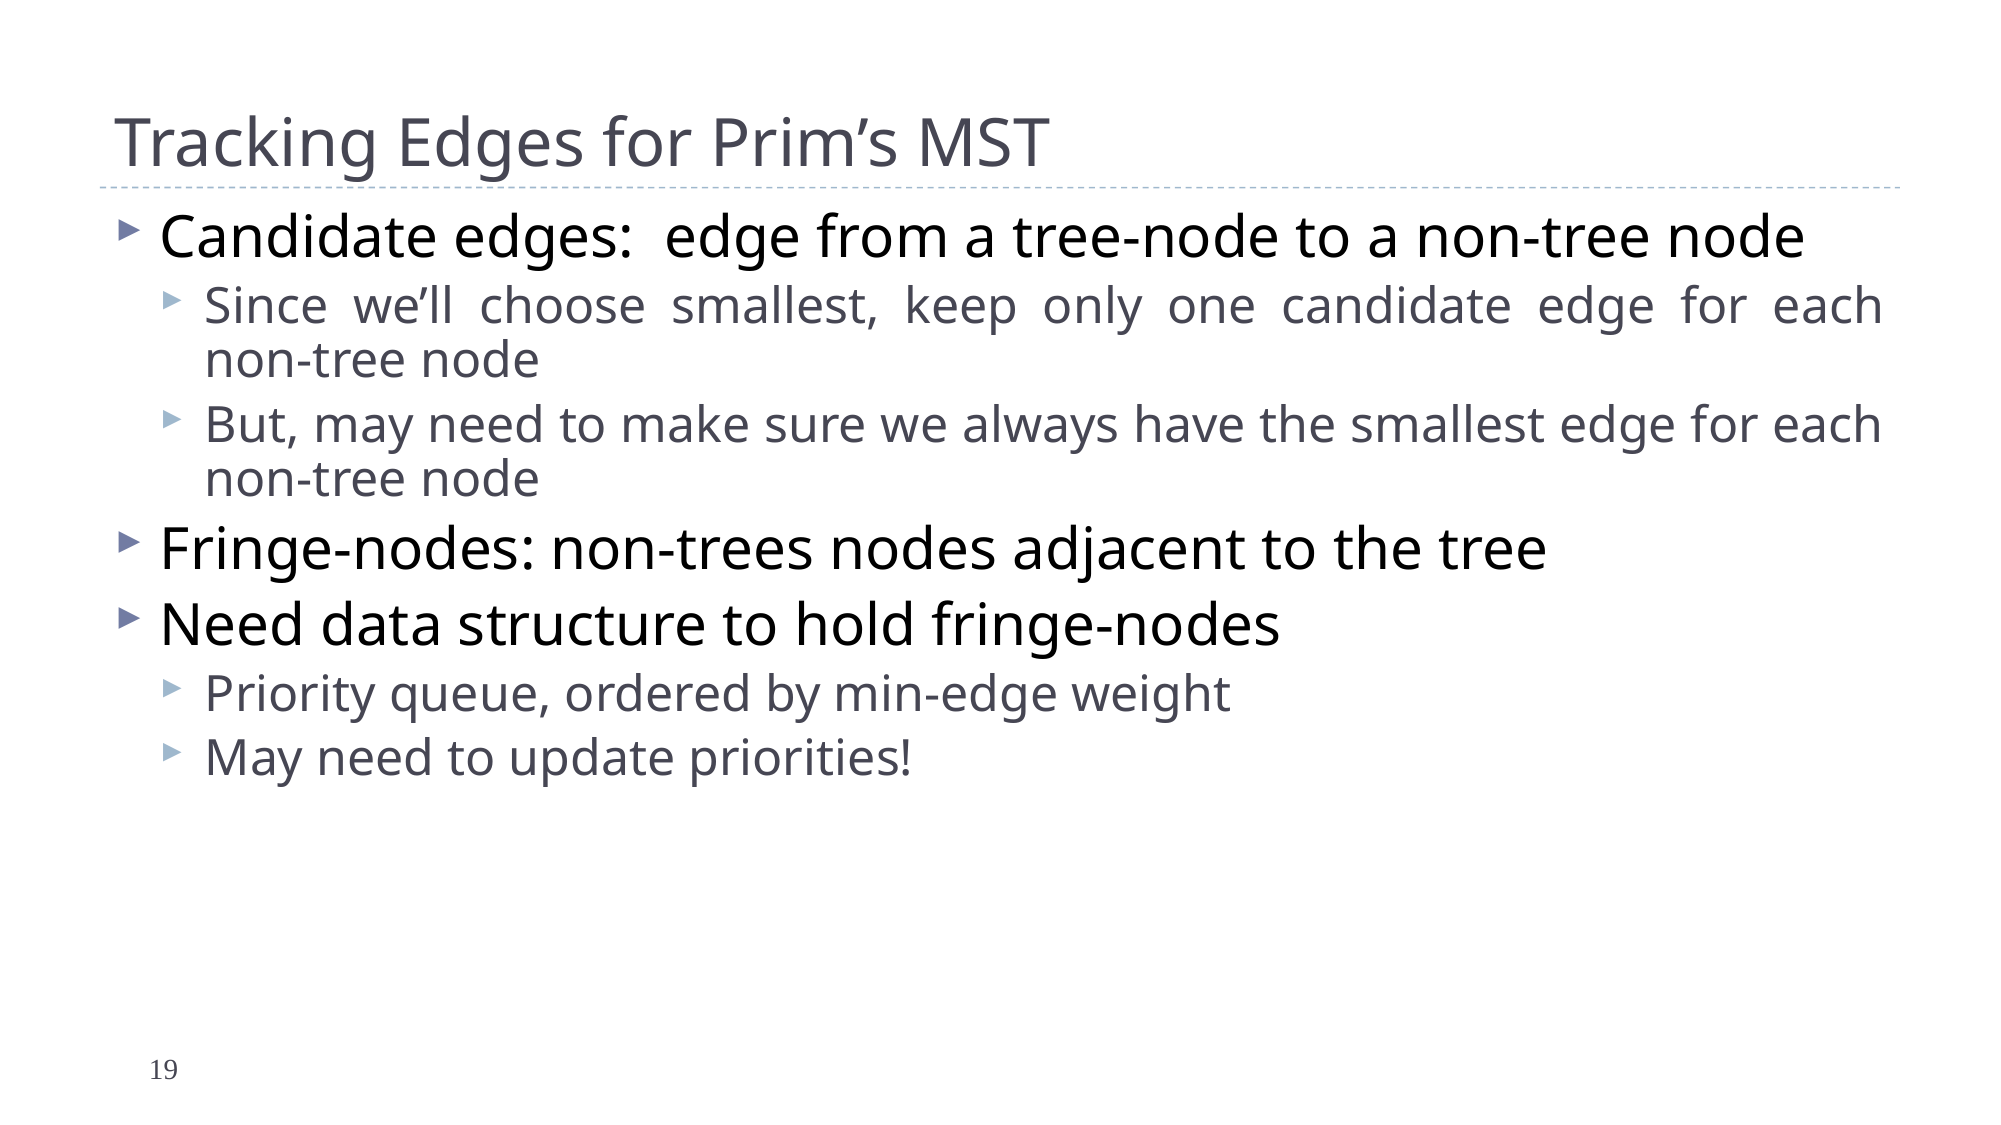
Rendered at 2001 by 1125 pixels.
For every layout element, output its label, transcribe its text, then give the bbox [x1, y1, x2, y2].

title Tracking Edges for Prim’s MST [99, 24, 1900, 188]
slide_number 19 [133, 1042, 568, 1103]
list Candidate edges: edge from a tree-node to a non-tree node Since we’ll choose smallest, keep only one candidate edge for each non-tree node But, may need to make sure we always have the smallest edge for each non-tree node Fringe-nodes: non-trees nodes adjacent to the tree Need data structure to hold fringe-nodes Priority queue, ordered by min-edge weight May need to update priorities! [99, 200, 1900, 1010]
